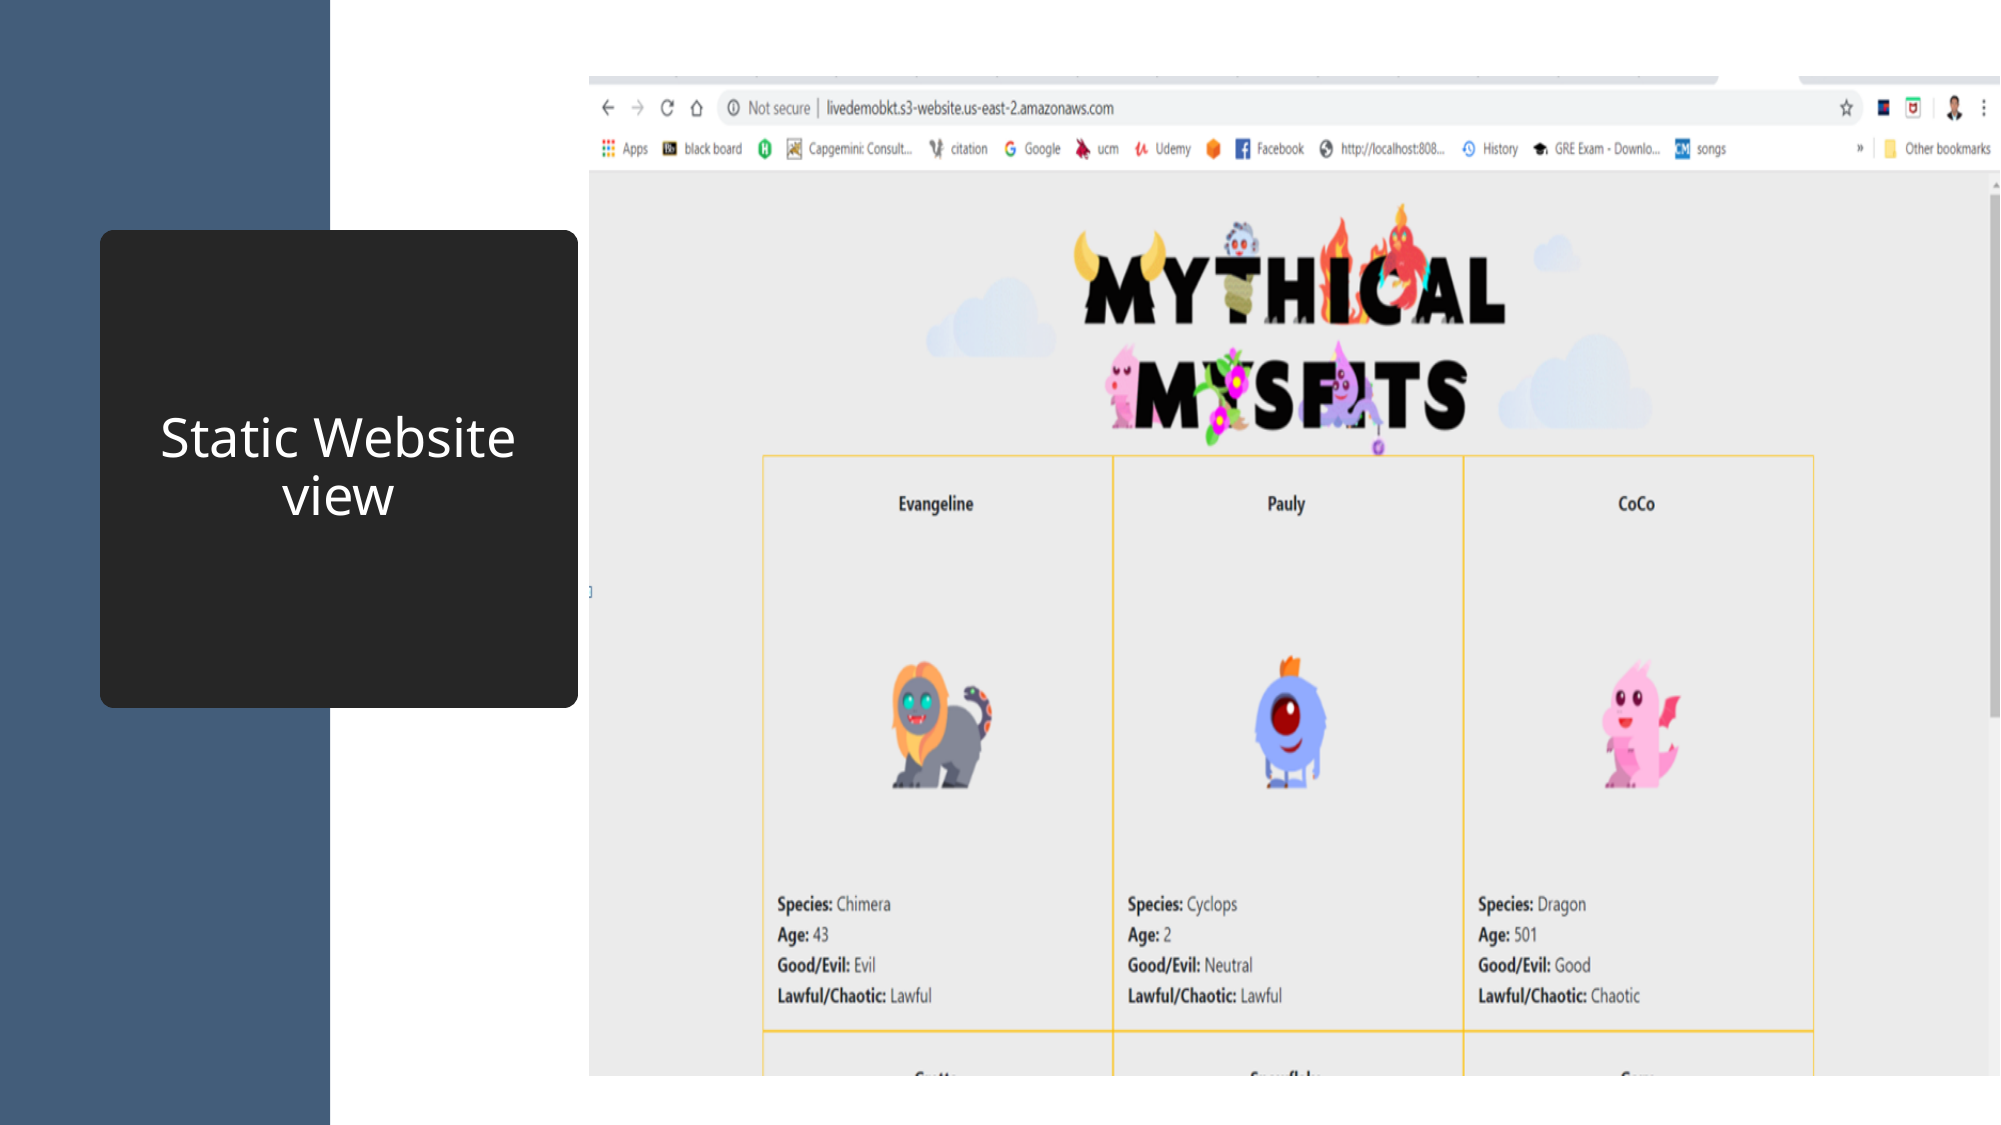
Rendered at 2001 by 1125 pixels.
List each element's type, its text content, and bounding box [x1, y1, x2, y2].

picture [589, 76, 2000, 1076]
text_box [0, 0, 331, 1125]
title Static Website view [113, 243, 564, 694]
